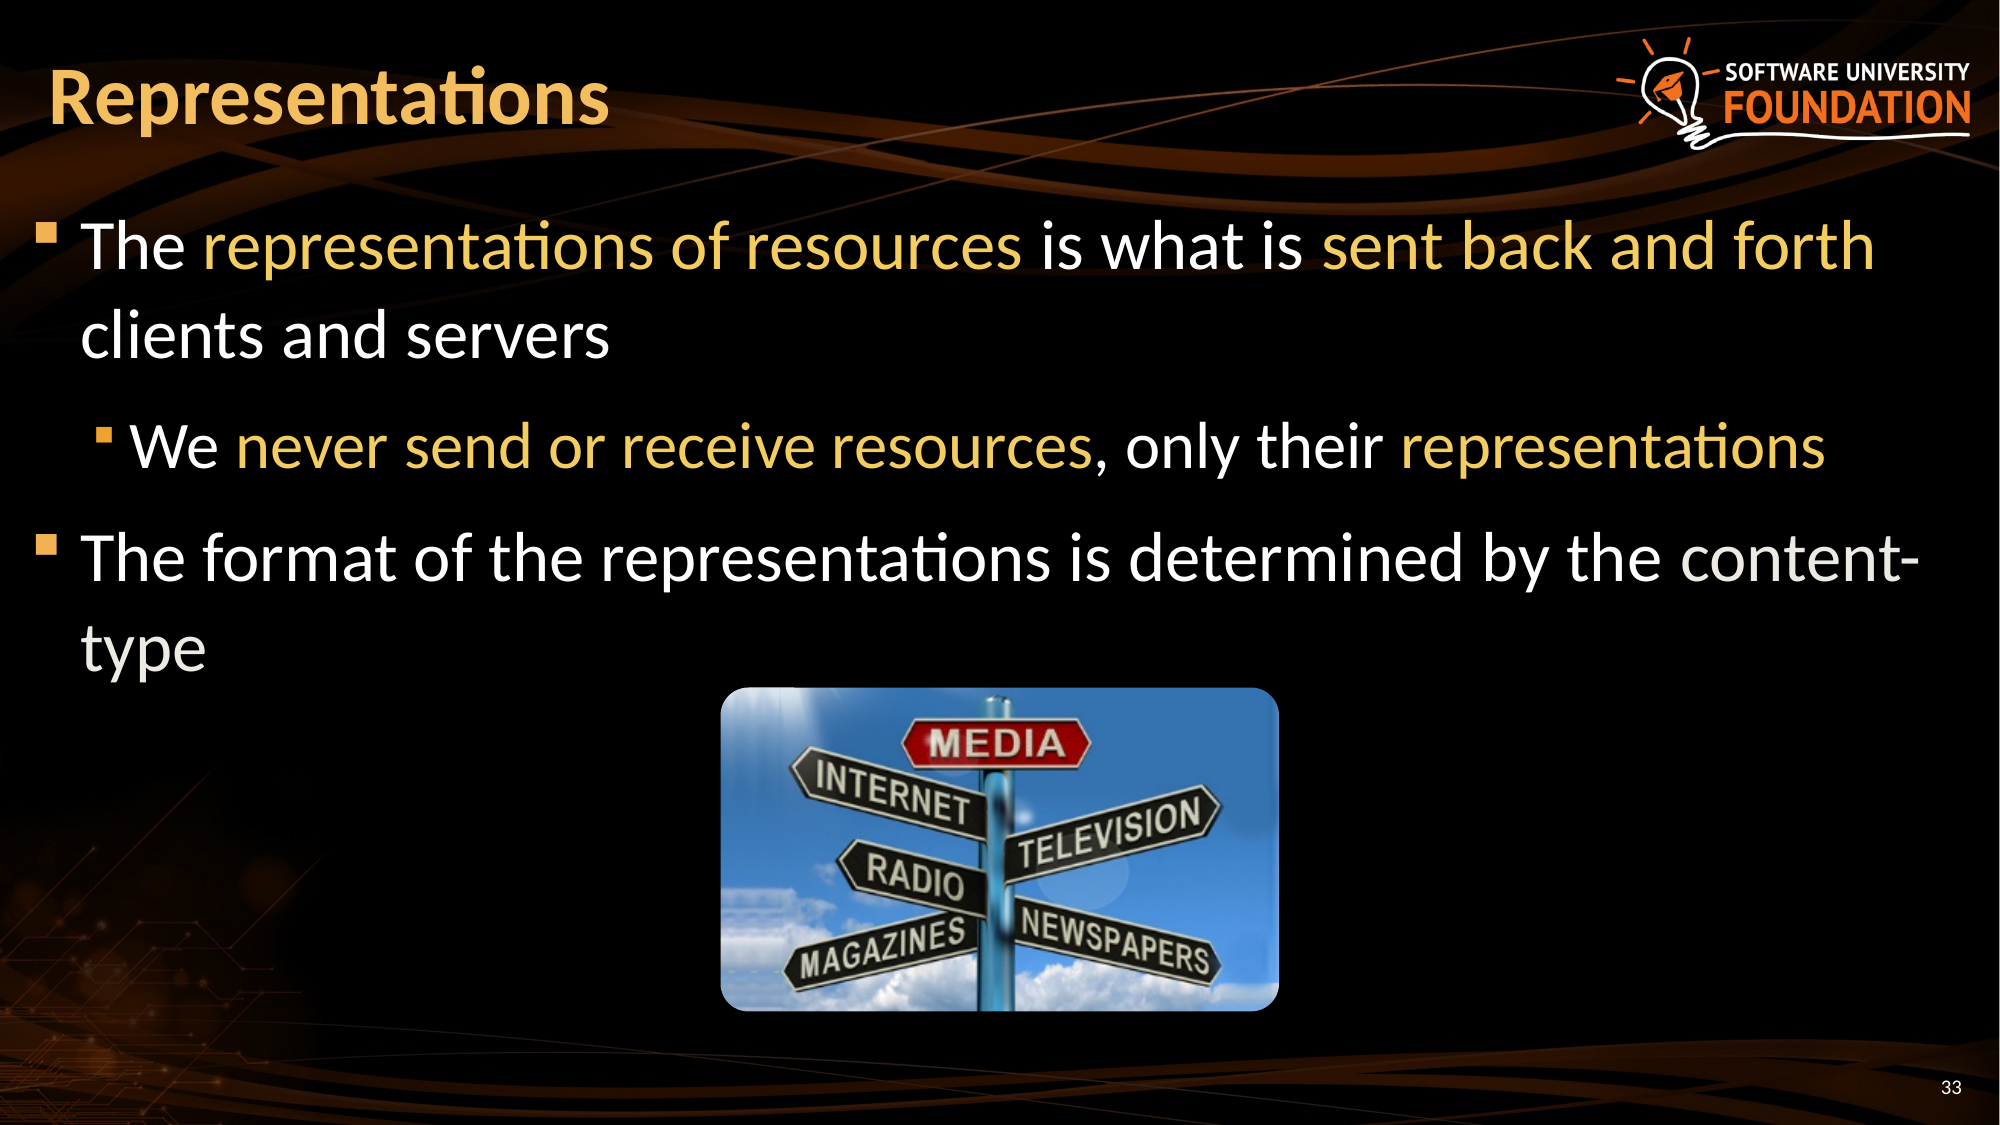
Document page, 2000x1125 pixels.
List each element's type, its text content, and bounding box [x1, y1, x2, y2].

list The representations of resources is what is sent back and forth clients and servers We never send or receive resources, only their representations The format of the representations is determined by the content-type [12, 188, 1981, 1103]
title Representations [30, 6, 1602, 189]
picture [0, 0, 2000, 1125]
